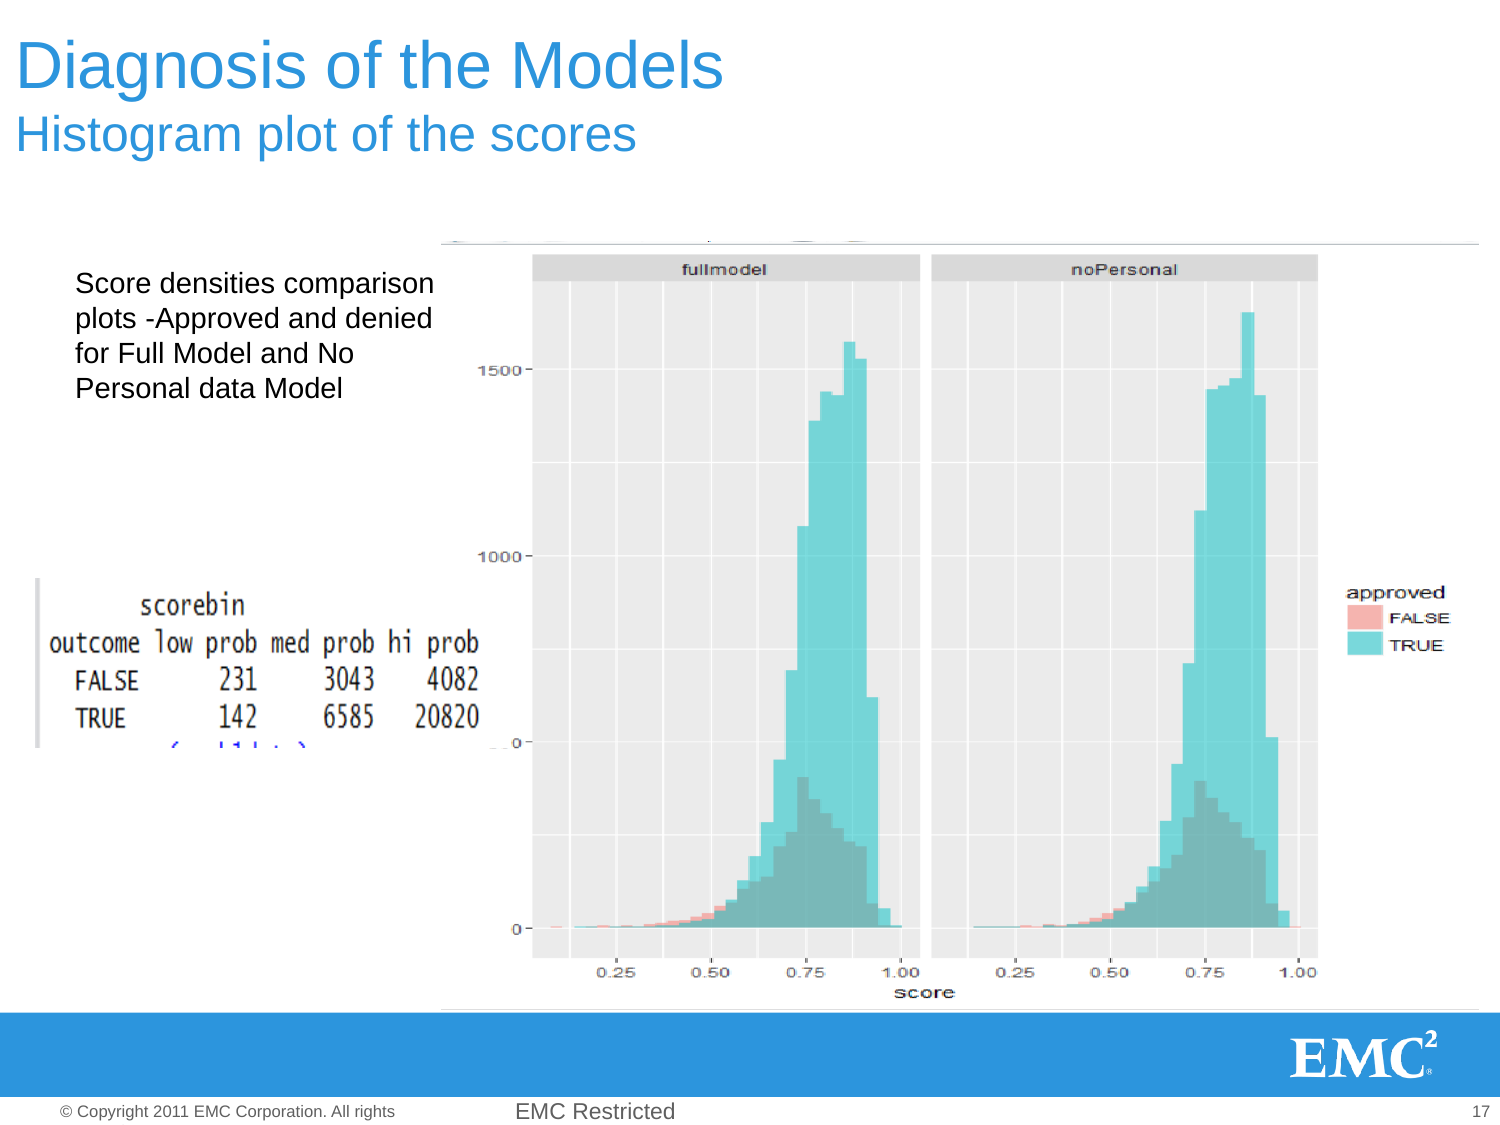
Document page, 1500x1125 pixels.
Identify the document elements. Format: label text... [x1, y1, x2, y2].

picture [1287, 1030, 1440, 1079]
picture [35, 241, 1480, 1010]
text_box Diagnosis of the Models Histogram plot of the scores [0, 0, 1188, 184]
title Score densities comparison plots -Approved and denied for Full Model and No Personal data Model [60, 184, 463, 577]
